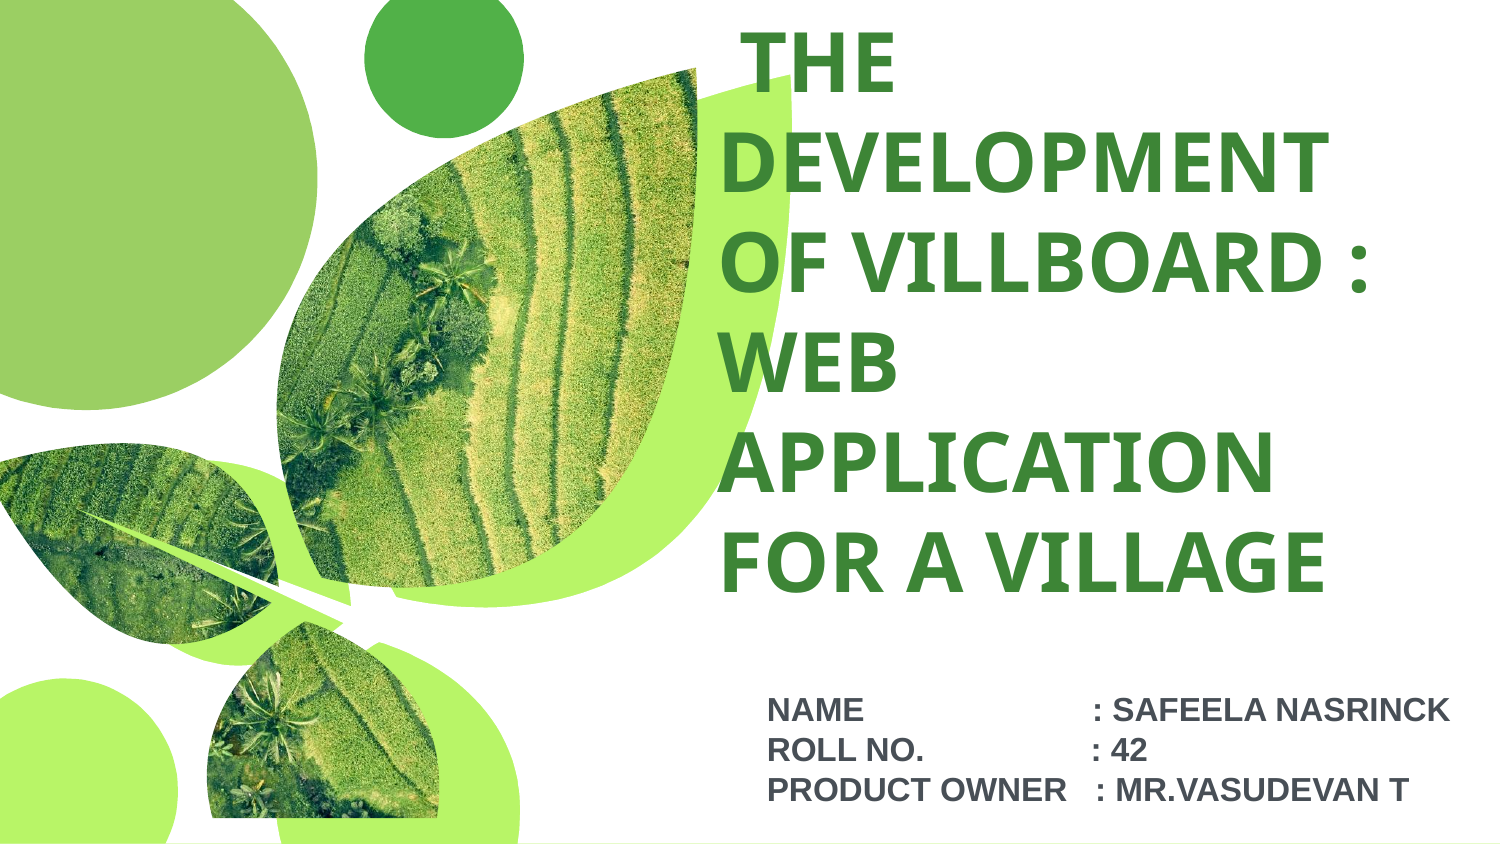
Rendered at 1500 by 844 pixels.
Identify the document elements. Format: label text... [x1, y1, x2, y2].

title FRAMEWORK FOR THE DEVELOPMENT OF VILLBOARD : WEB APPLICATION FOR A VILLAGE [702, 27, 1478, 492]
text_box NAME : SAFEELA NASRINCK ROLL NO. : 42 PRODUCT OWNER : MR.VASUDEVAN T [752, 680, 1478, 844]
picture [0, 67, 698, 819]
